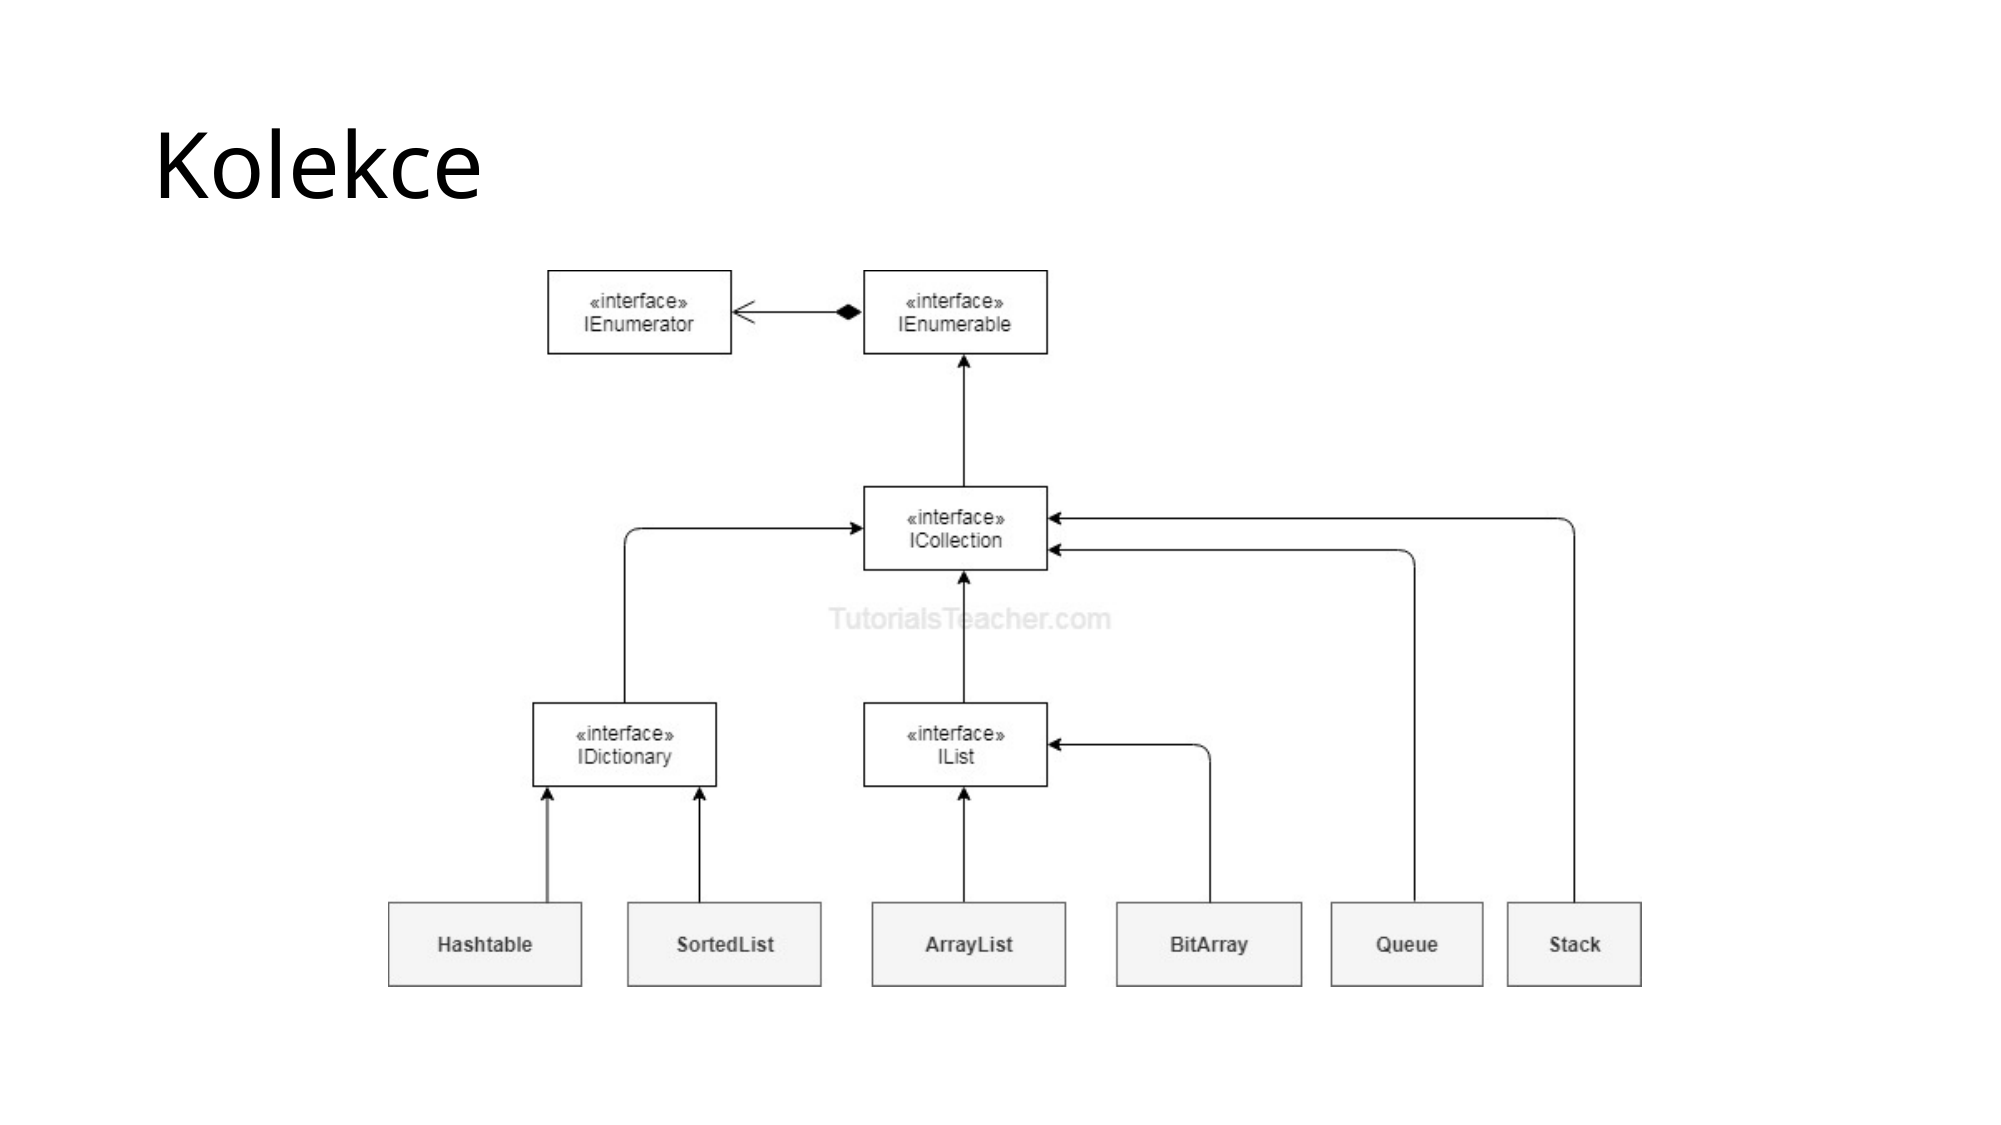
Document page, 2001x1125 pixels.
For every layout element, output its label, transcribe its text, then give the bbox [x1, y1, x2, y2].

title Kolekce [137, 59, 1863, 278]
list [388, 270, 1642, 987]
